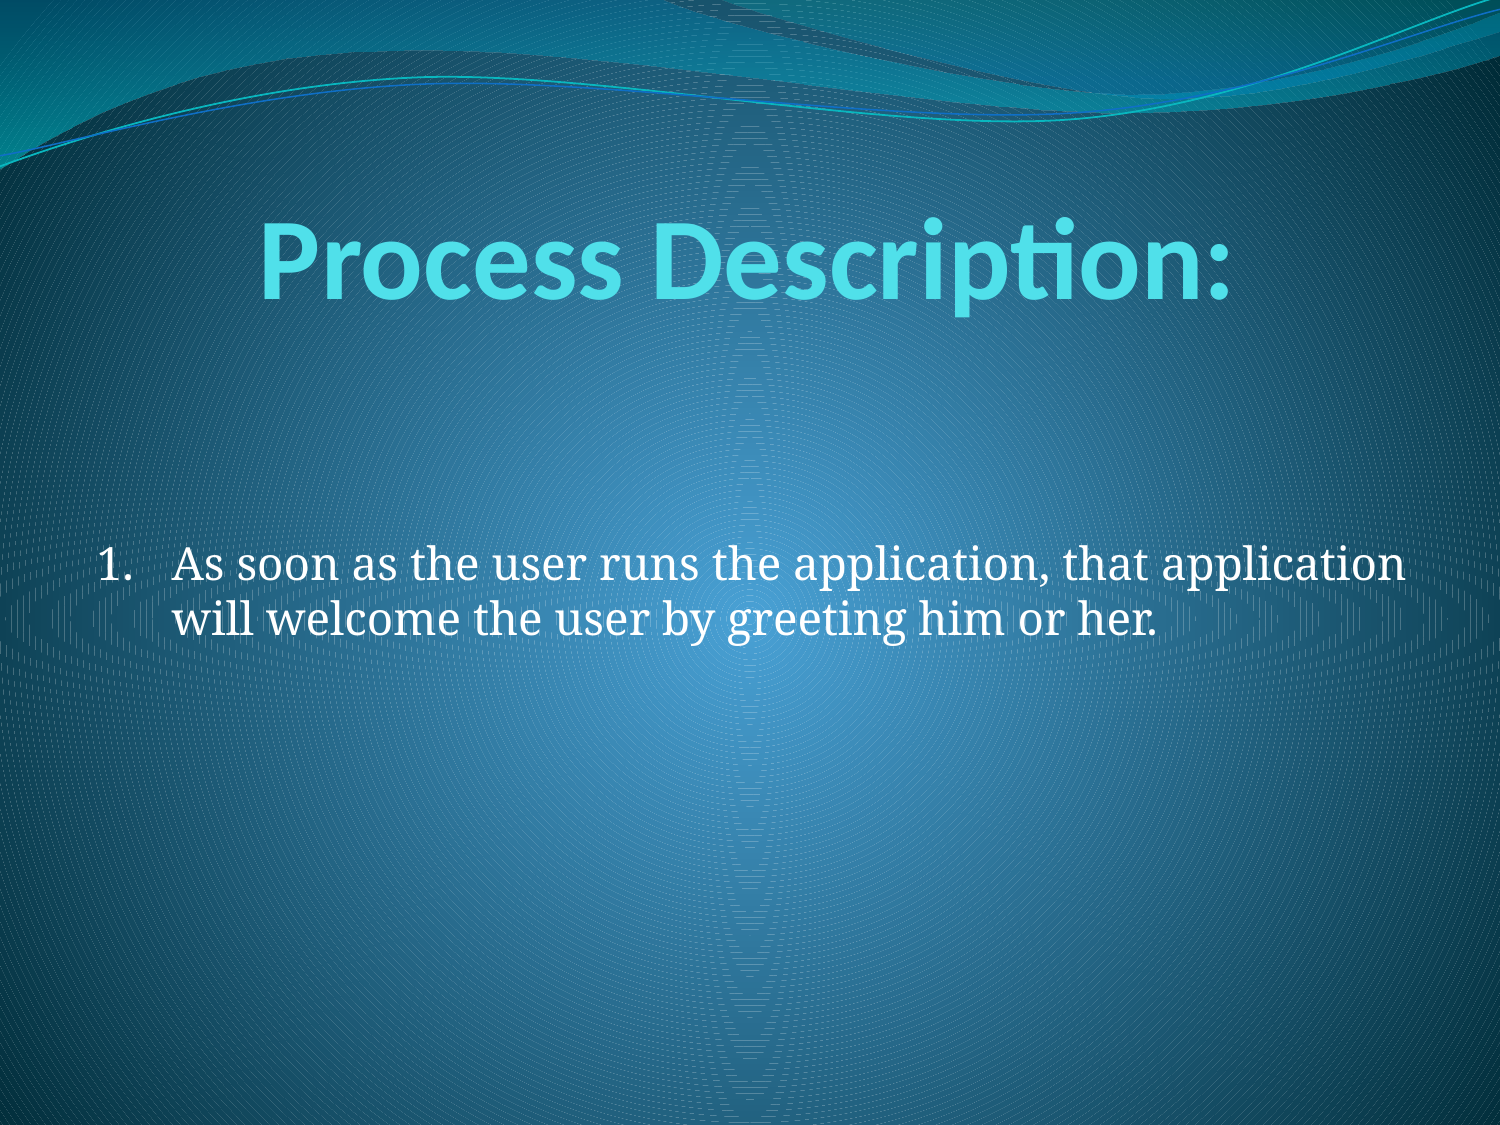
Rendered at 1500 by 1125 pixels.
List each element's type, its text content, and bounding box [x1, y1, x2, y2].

text_box As soon as the user runs the application, that application will welcome the user by greeting him or her. [81, 527, 1465, 882]
title Process Description: [105, 164, 1394, 324]
